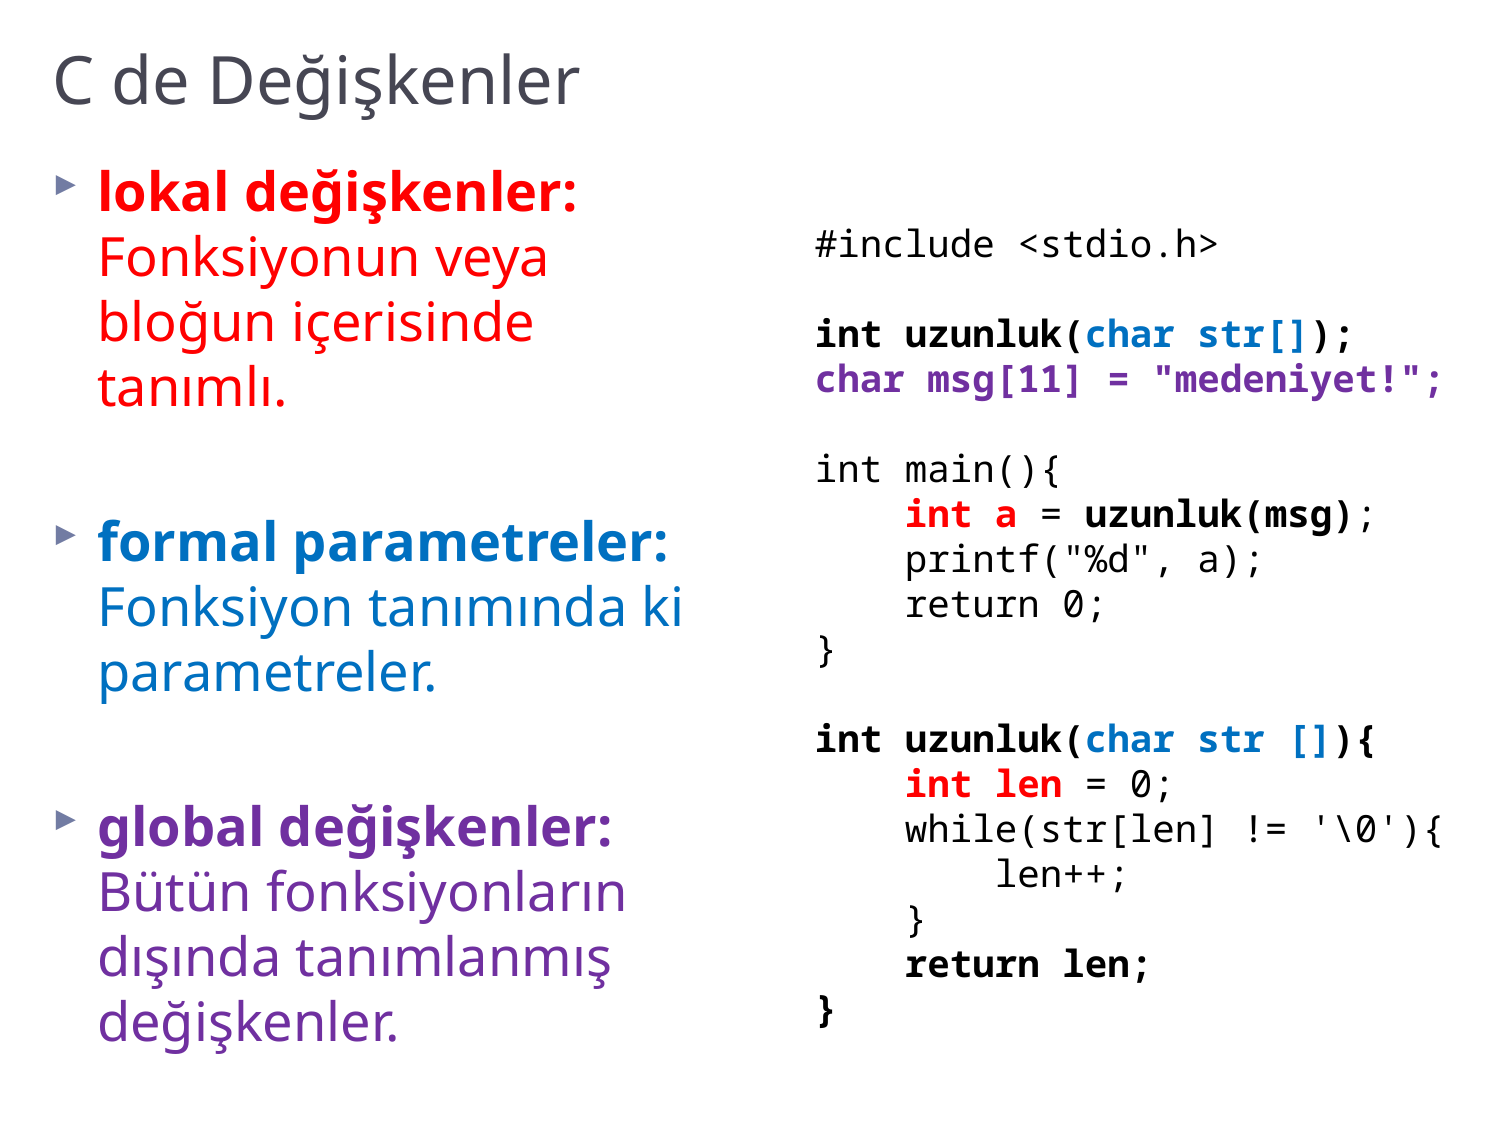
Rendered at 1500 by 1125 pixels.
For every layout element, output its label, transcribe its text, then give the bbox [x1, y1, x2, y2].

title C de Değişkenler [37, 24, 1475, 125]
list lokal değişkenler: Fonksiyonun veya bloğun içerisinde tanımlı. formal parametreler: Fonksiyon tanımında ki parametreler. global değişkenler: Bütün fonksiyonların dışında tanımlanmış değişkenler. [37, 149, 738, 1088]
text_box #include <stdio.h> int uzunluk(char str[]); char msg[11] = "medeniyet!"; int main(){ int a = uzunluk(msg); printf("%d", a); return 0; } int uzunluk(char str []){ int len = 0; while(str[len] != '\0'){ len++; } return len; } [799, 212, 1500, 1038]
